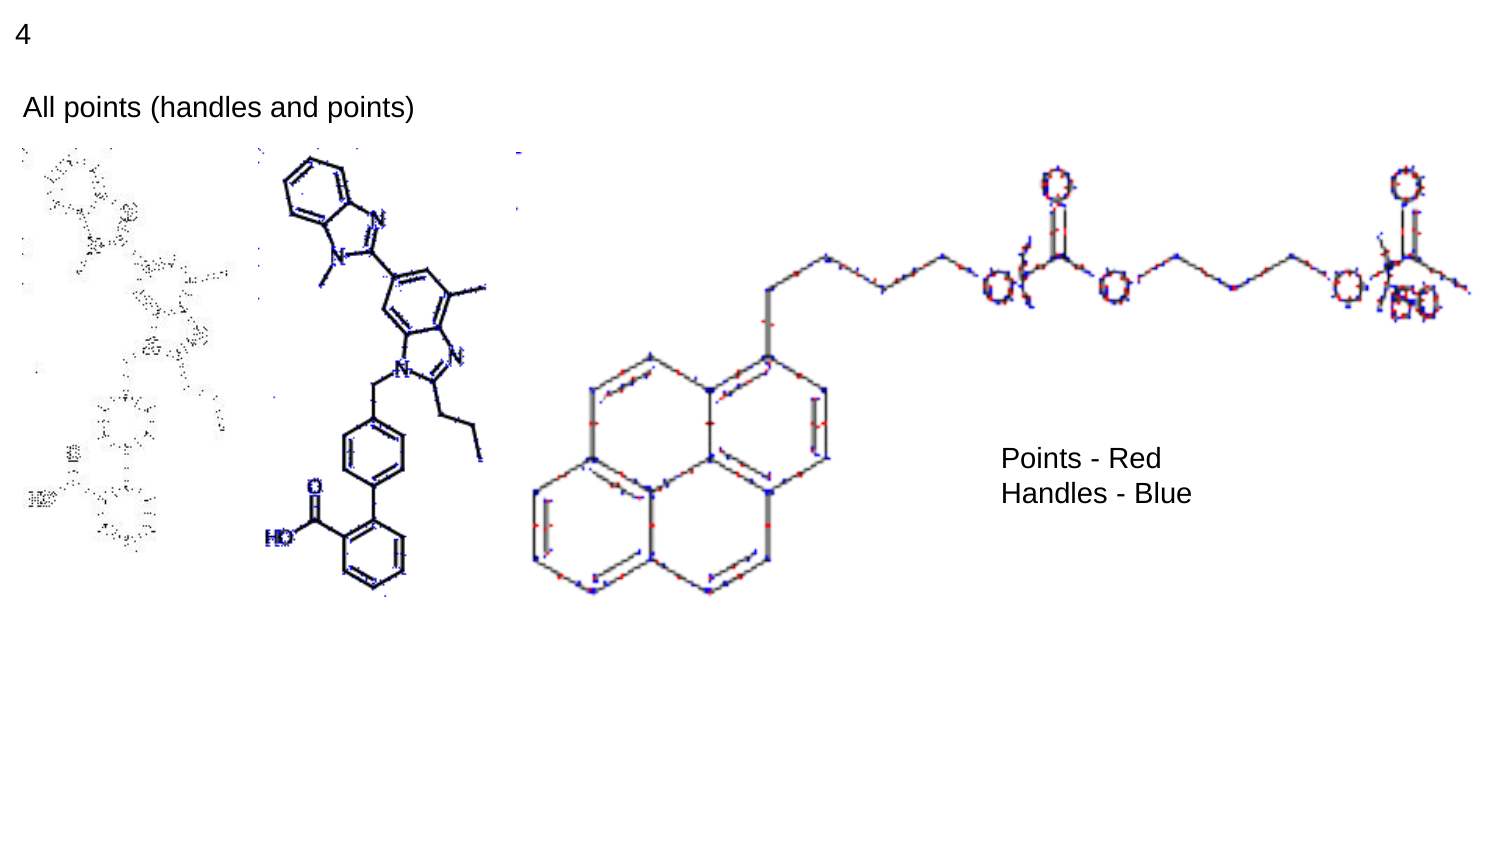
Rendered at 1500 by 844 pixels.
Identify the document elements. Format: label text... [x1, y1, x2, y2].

text_box 4 [0, 0, 600, 75]
picture [21, 148, 1483, 844]
text_box All points (handles and points) [7, 73, 608, 149]
